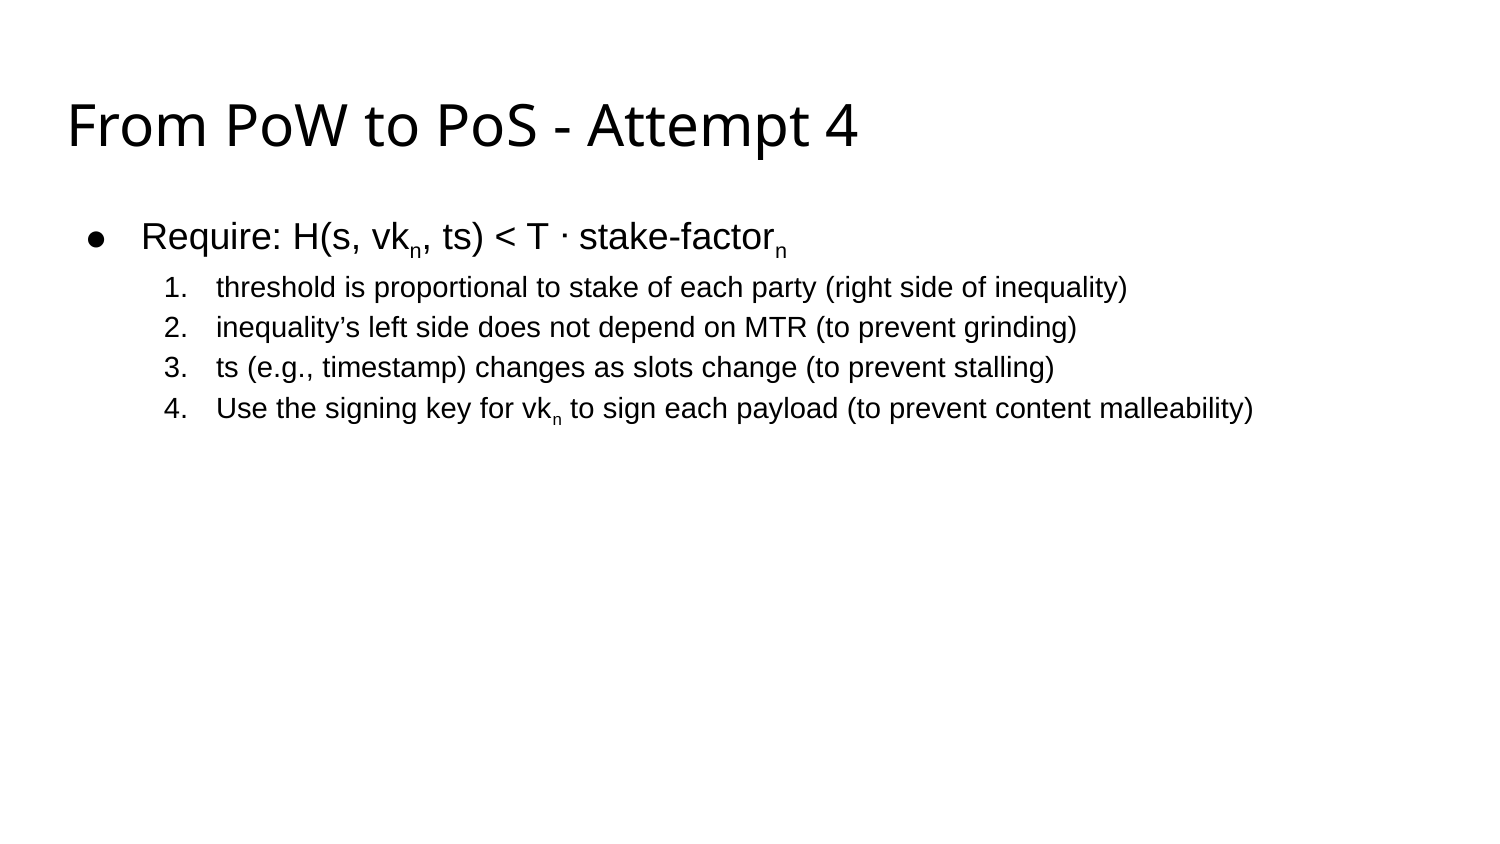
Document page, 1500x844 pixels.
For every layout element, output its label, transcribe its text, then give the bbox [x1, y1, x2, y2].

title From PoW to PoS - Attempt 4 [51, 72, 1449, 167]
list Require: H(s, vkn, ts) < T ᐧ stake-factorn threshold is proportional to stake of each party (right side of inequality) inequality’s left side does not depend on MTR (to prevent grinding) ts (e.g., timestamp) changes as slots change (to prevent stalling) Use the signing key for vkn to sign each payload (to prevent content malleability) [51, 189, 1449, 750]
